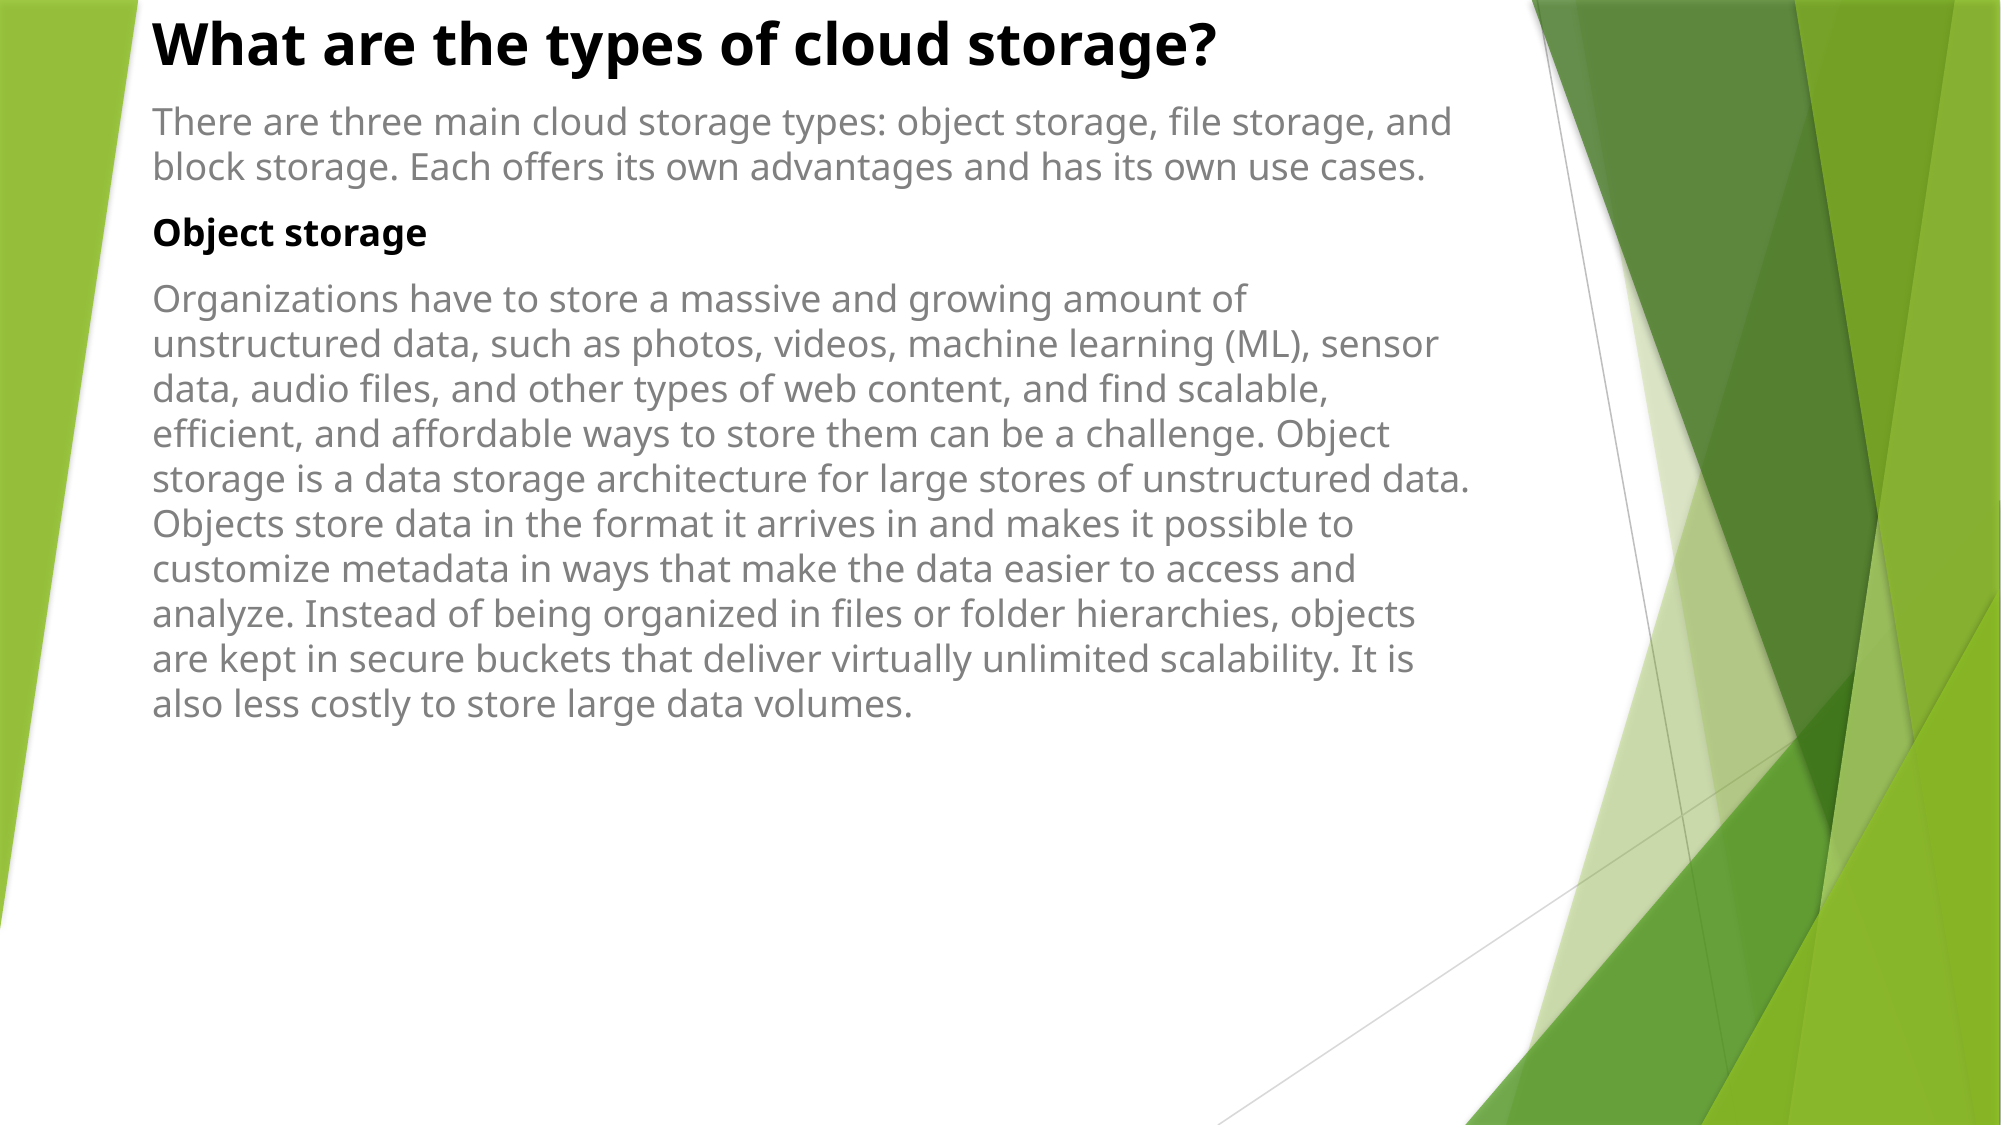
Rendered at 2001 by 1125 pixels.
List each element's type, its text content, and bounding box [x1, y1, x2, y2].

subtitle What are the types of cloud storage? There are three main cloud storage types: object storage, file storage, and block storage. Each offers its own advantages and has its own use cases. Object storage Organizations have to store a massive and growing amount of unstructured data, such as photos, videos, machine learning (ML), sensor data, audio files, and other types of web content, and find scalable, efficient, and affordable ways to store them can be a challenge. Object storage is a data storage architecture for large stores of unstructured data. Objects store data in the format it arrives in and makes it possible to customize metadata in ways that make the data easier to access and analyze. Instead of being organized in files or folder hierarchies, objects are kept in secure buckets that deliver virtually unlimited scalability. It is also less costly to store large data volumes. [137, 0, 1498, 1083]
